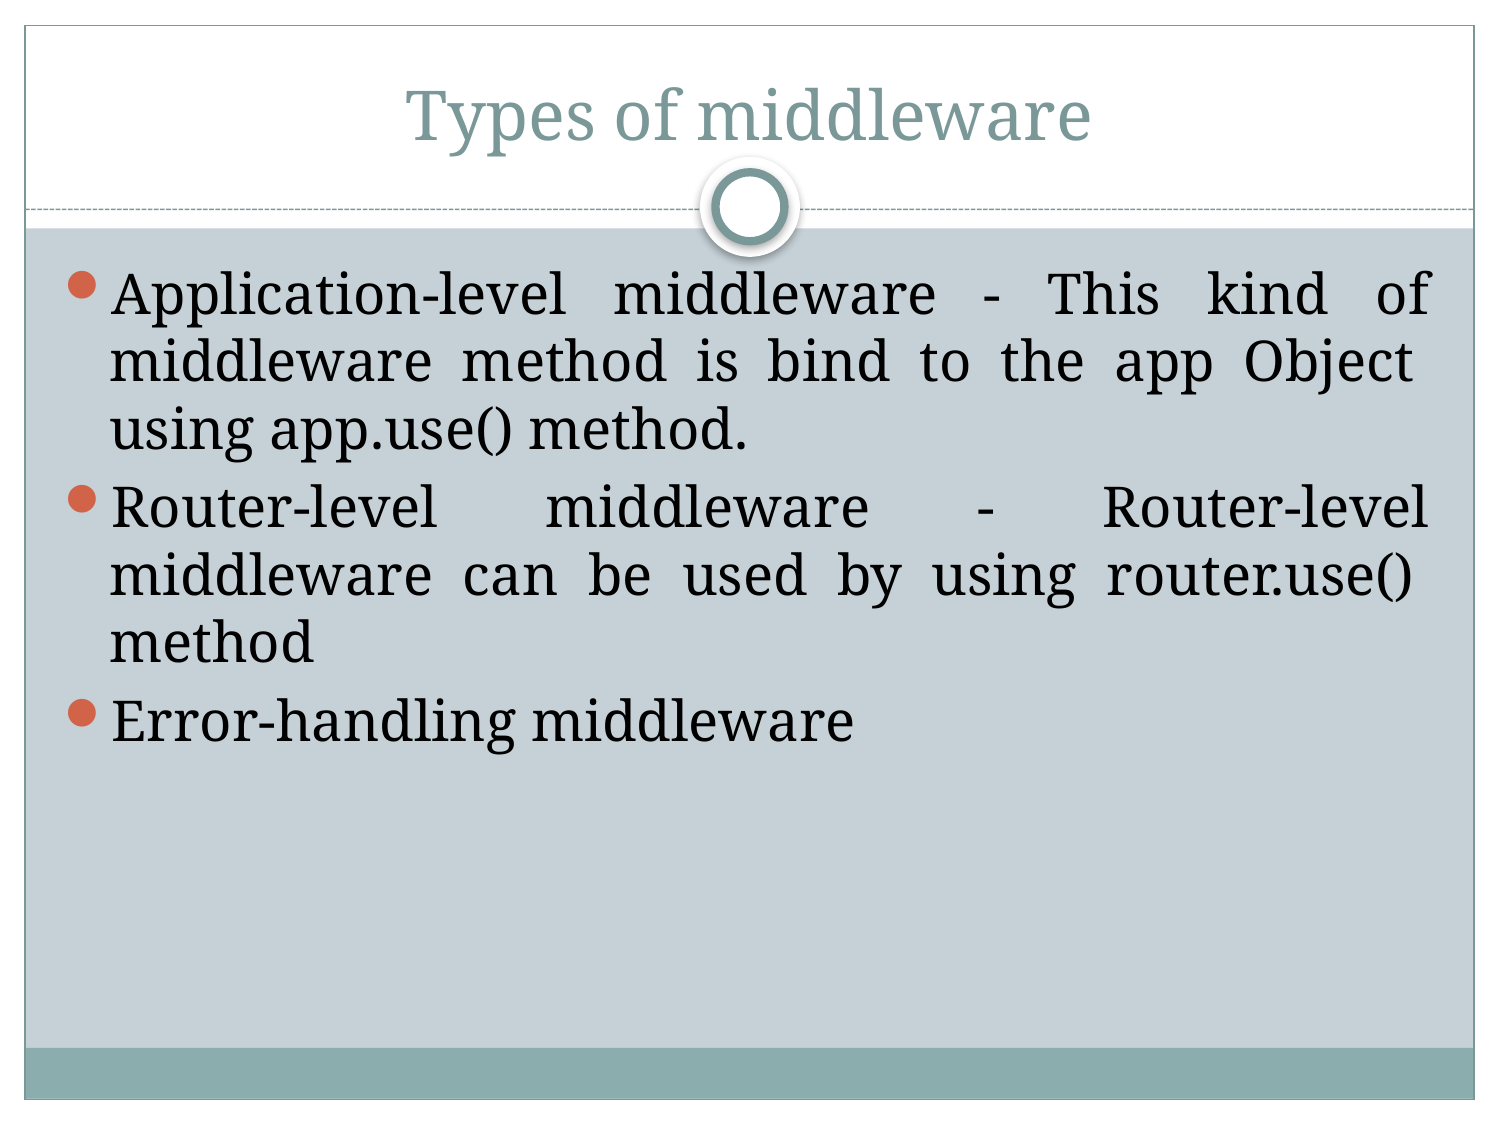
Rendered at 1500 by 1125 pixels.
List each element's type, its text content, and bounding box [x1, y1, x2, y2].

title Types of middleware [49, 37, 1450, 162]
list Application-level middleware - This kind of middleware method is bind to the app Object using app.use() method. Router-level middleware - Router-level middleware can be used by using router.use() method Error-handling middleware [49, 250, 1445, 1001]
